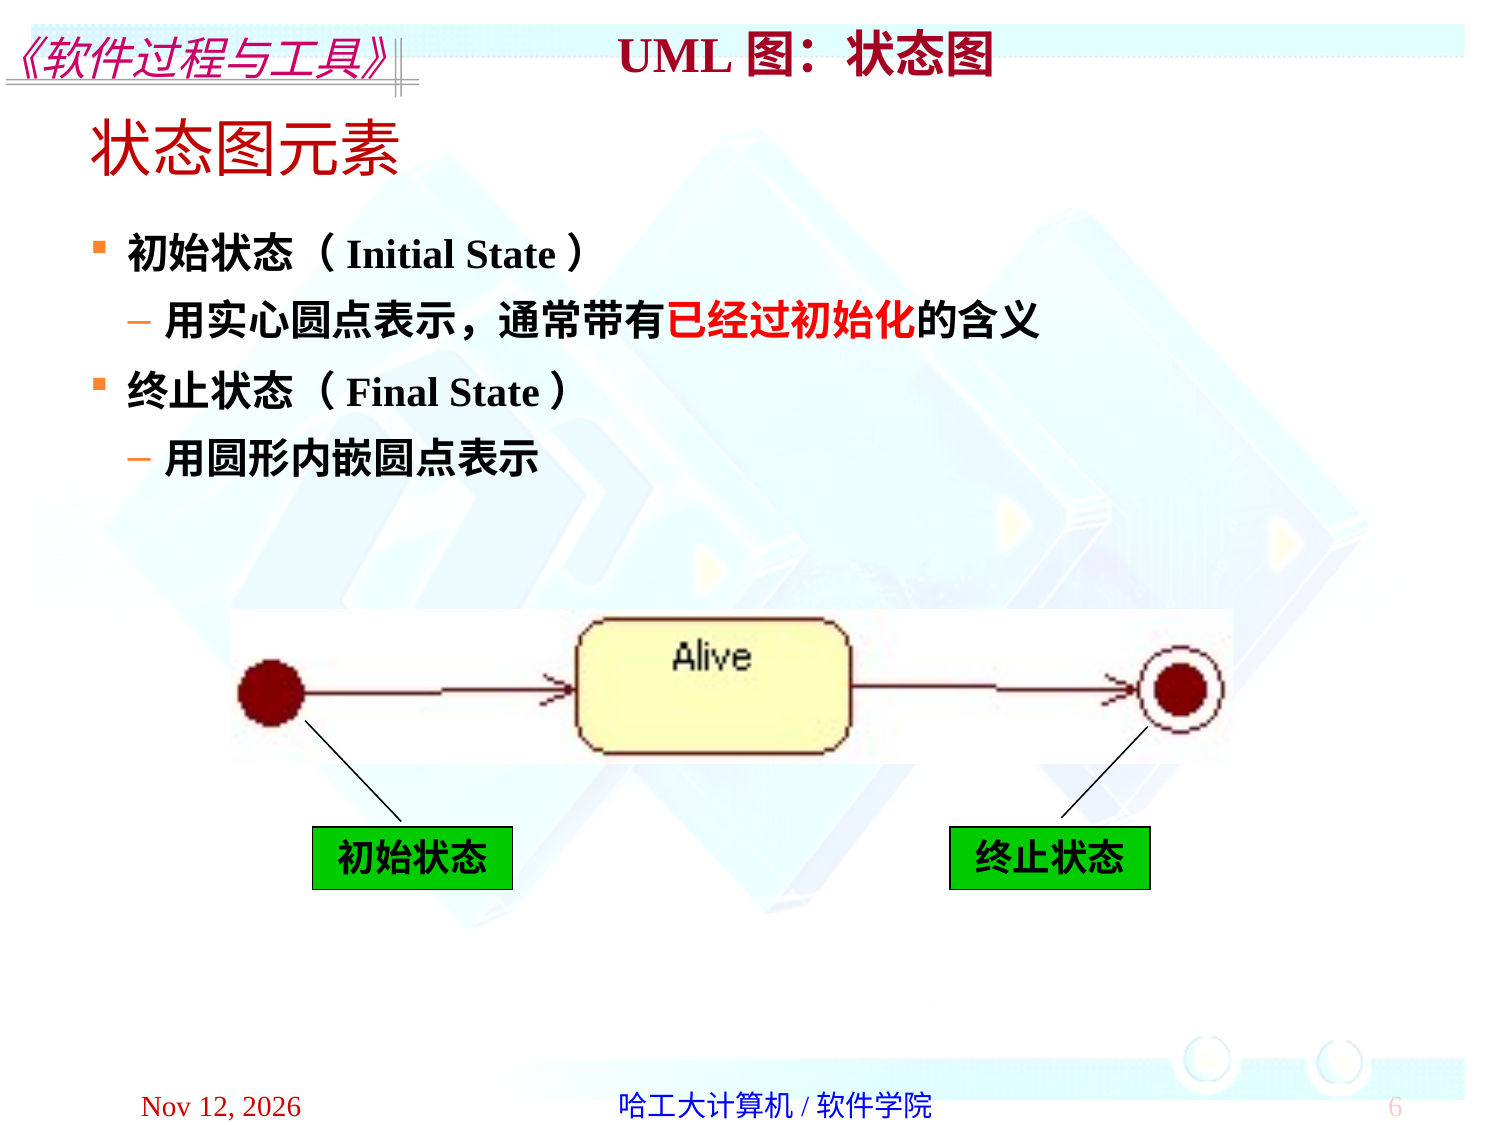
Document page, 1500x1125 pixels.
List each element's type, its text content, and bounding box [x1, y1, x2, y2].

text_box 初始状态（Initial State） 用实心圆点表示，通常带有已经过初始化的含义 终止状态（Final State） 用圆形内嵌圆点表示 [74, 219, 1425, 1063]
picture [230, 609, 1234, 764]
text_box UML图：状态图 [389, 15, 1223, 90]
text_box 状态图元素 [74, 101, 1425, 188]
text_box 初始状态 [312, 827, 513, 890]
text_box 终止状态 [950, 827, 1151, 890]
